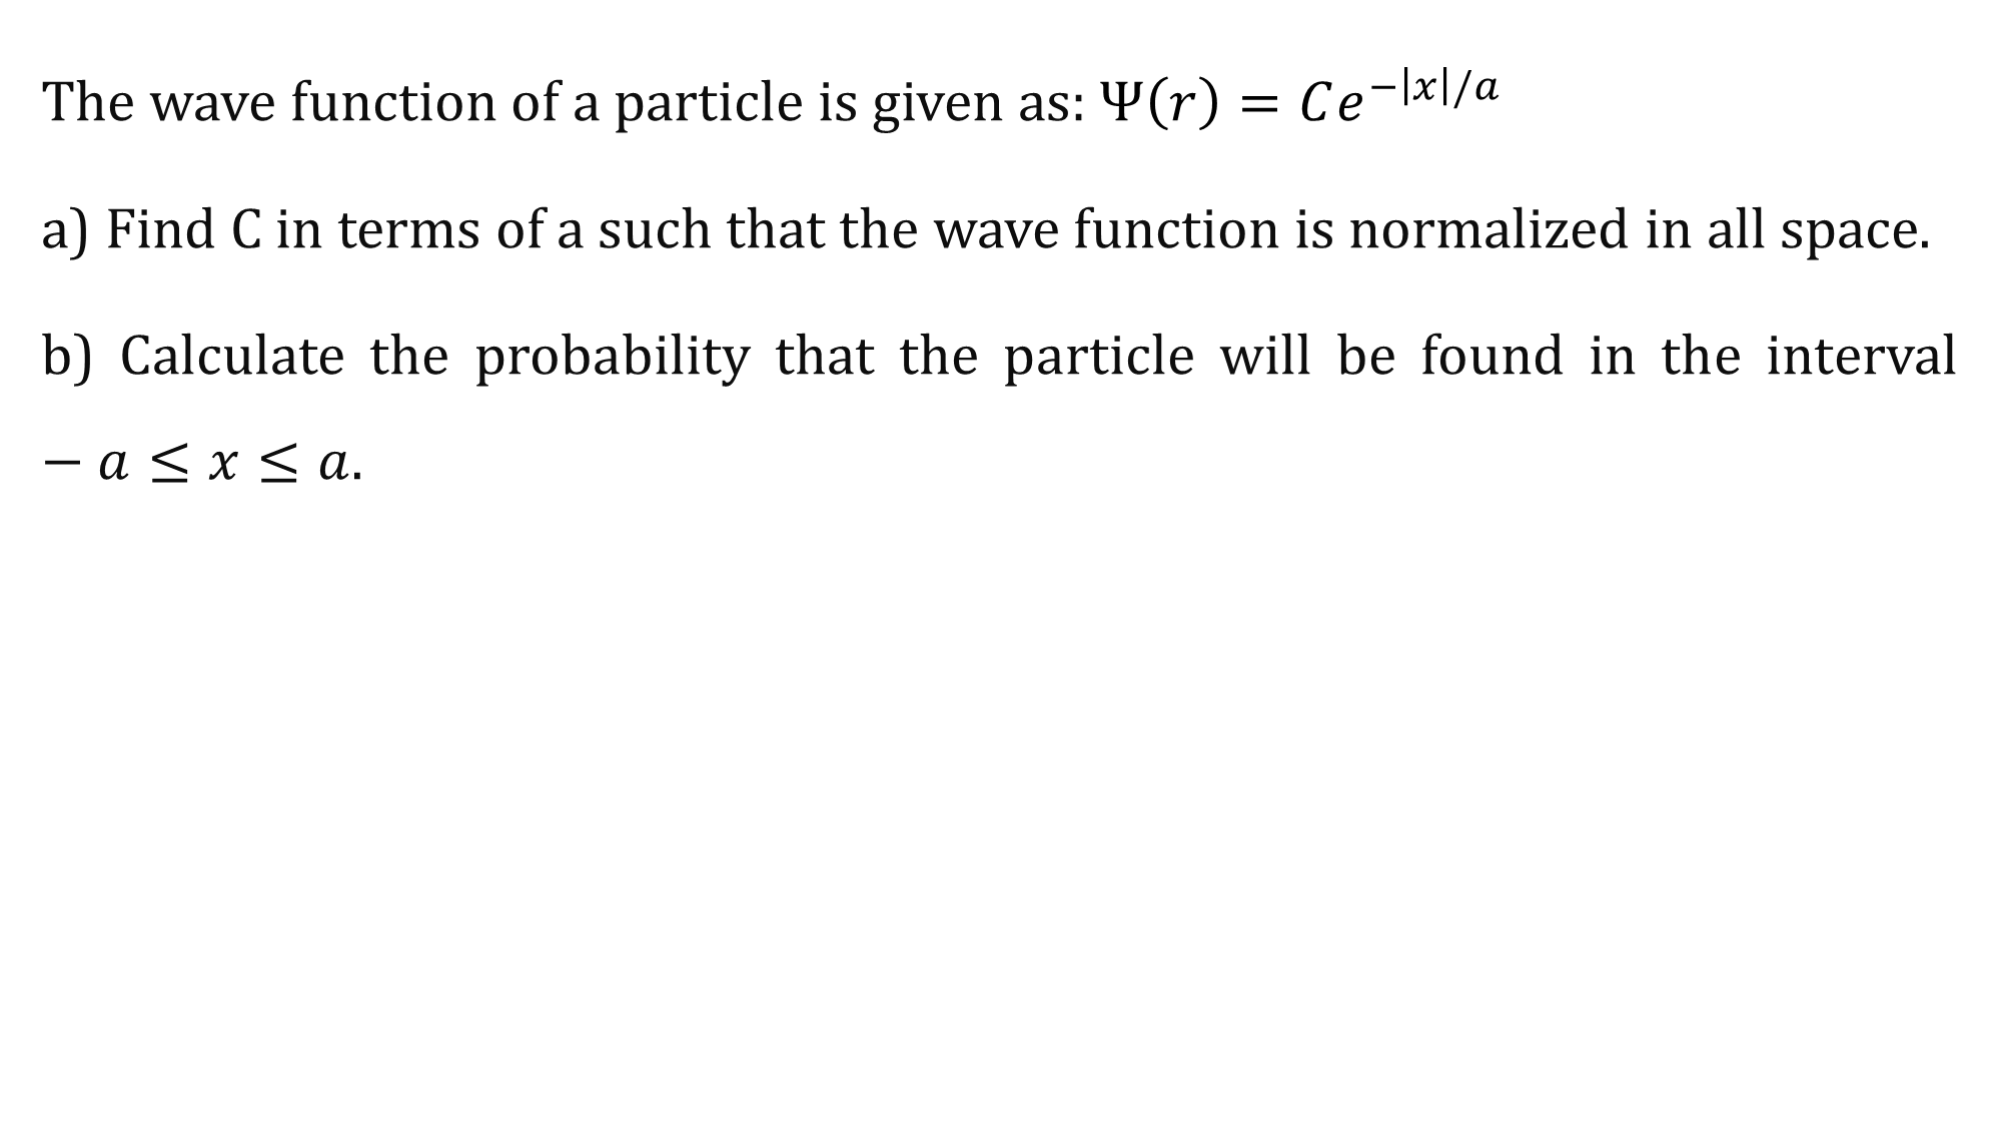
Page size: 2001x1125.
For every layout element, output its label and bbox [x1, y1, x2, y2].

text_box [26, 29, 1974, 563]
